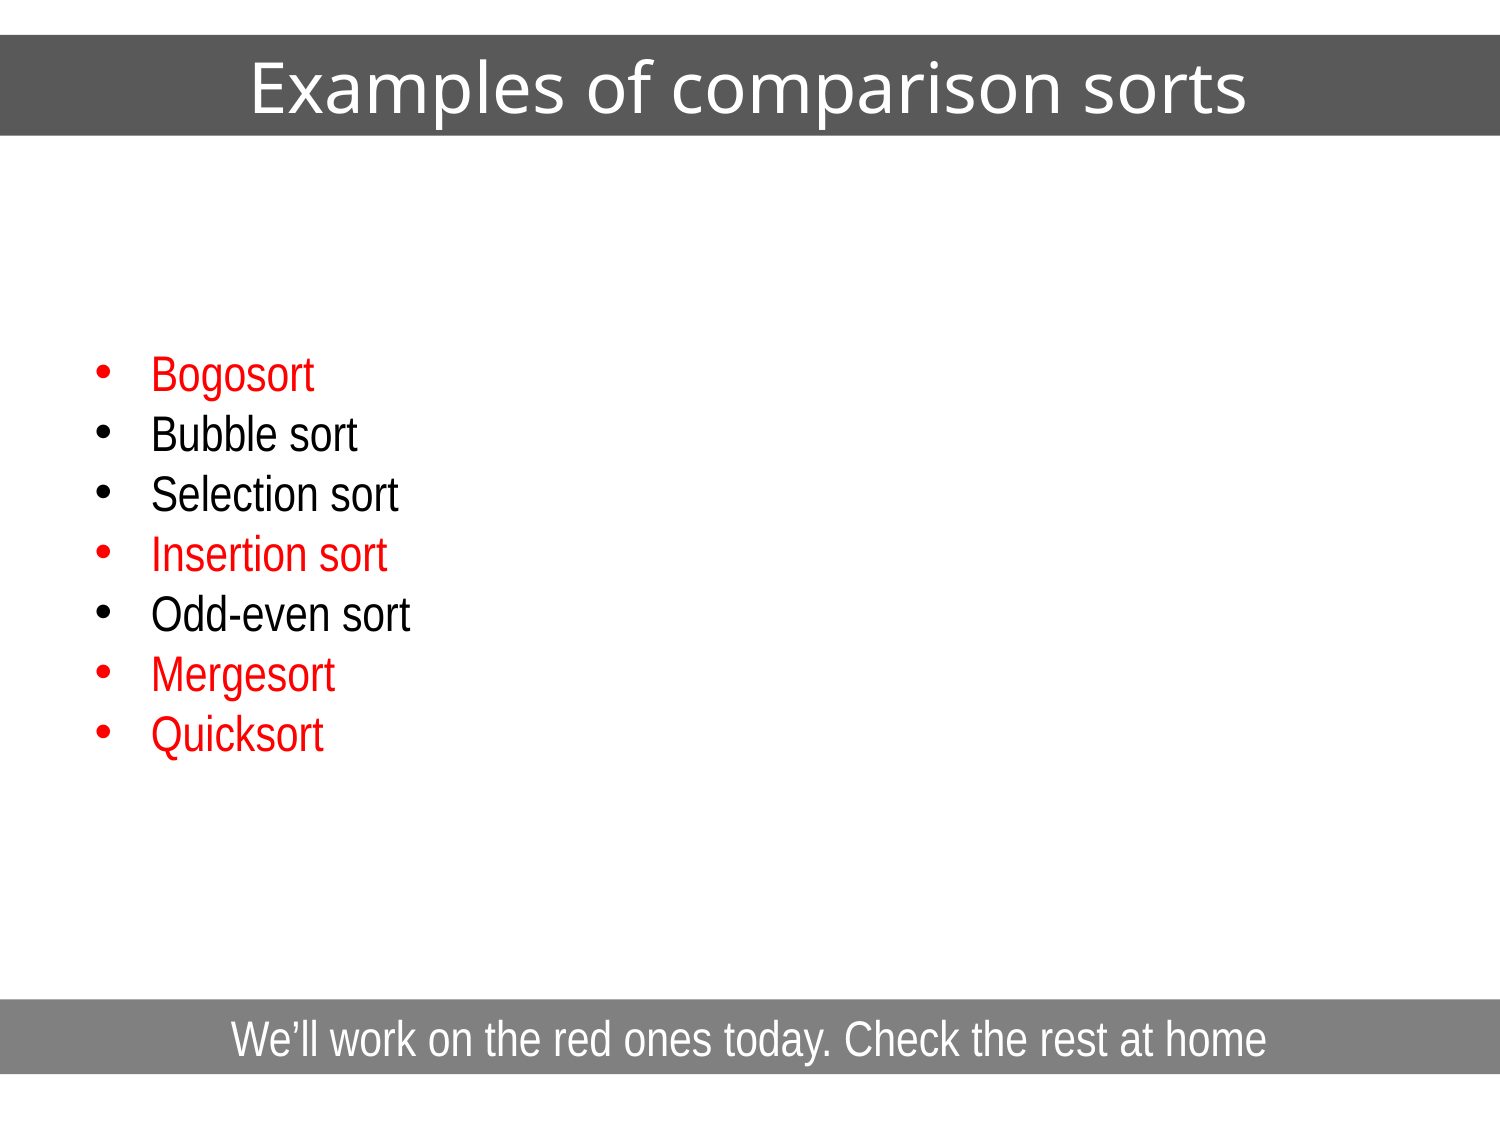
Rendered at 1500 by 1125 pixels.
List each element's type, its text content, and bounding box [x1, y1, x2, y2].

text_box Bogosort Bubble sort Selection sort Insertion sort Odd-even sort Mergesort Quicksort [79, 333, 1500, 769]
title Examples of comparison sorts [0, 34, 1500, 136]
text_box We’ll work on the red ones today. Check the rest at home [0, 999, 1500, 1075]
